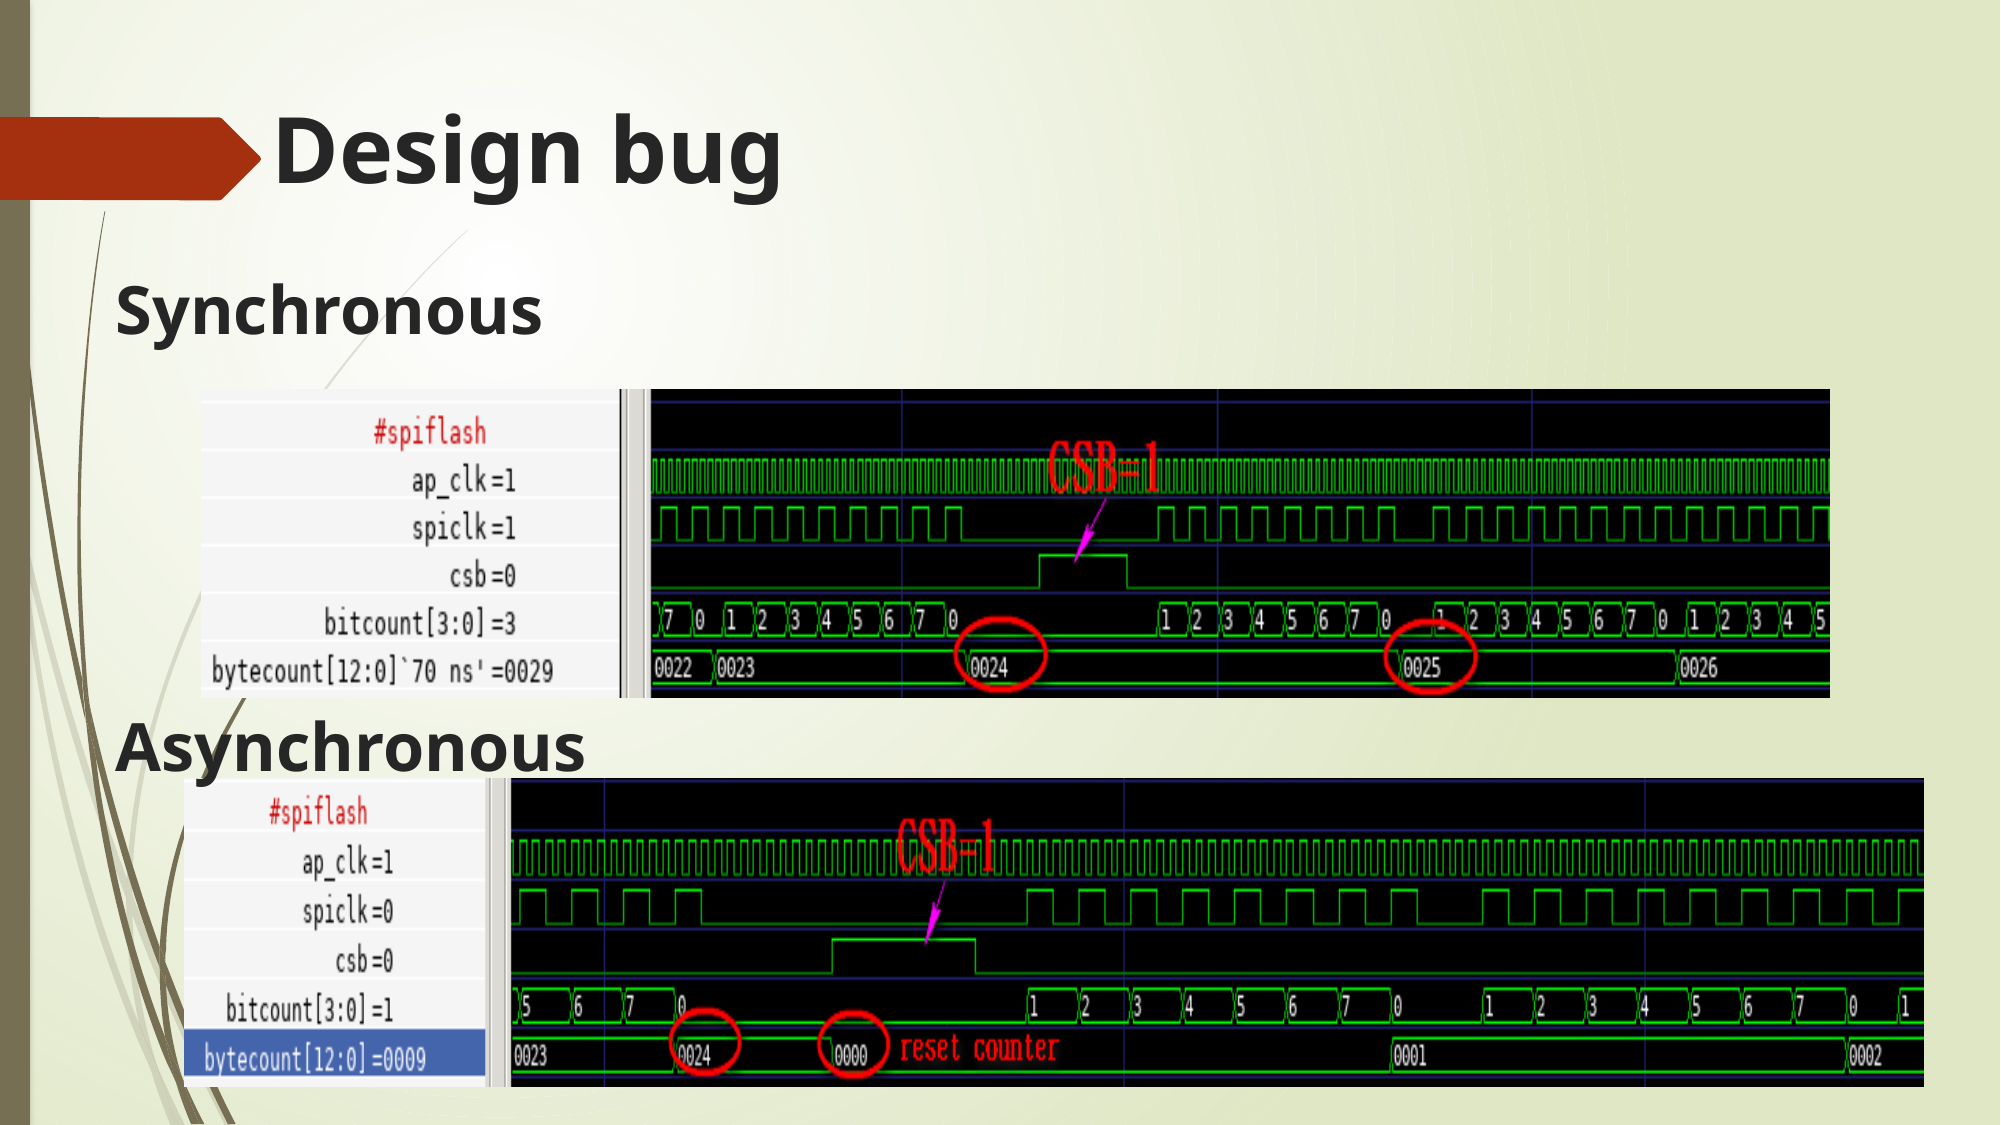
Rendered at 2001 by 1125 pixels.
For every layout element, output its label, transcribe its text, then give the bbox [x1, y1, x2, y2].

text_box Synchronous [100, 260, 1101, 356]
picture [201, 389, 1830, 698]
picture [184, 778, 1924, 1087]
text_box Asynchronous [100, 697, 1101, 793]
text_box Design bug [257, 84, 2000, 209]
